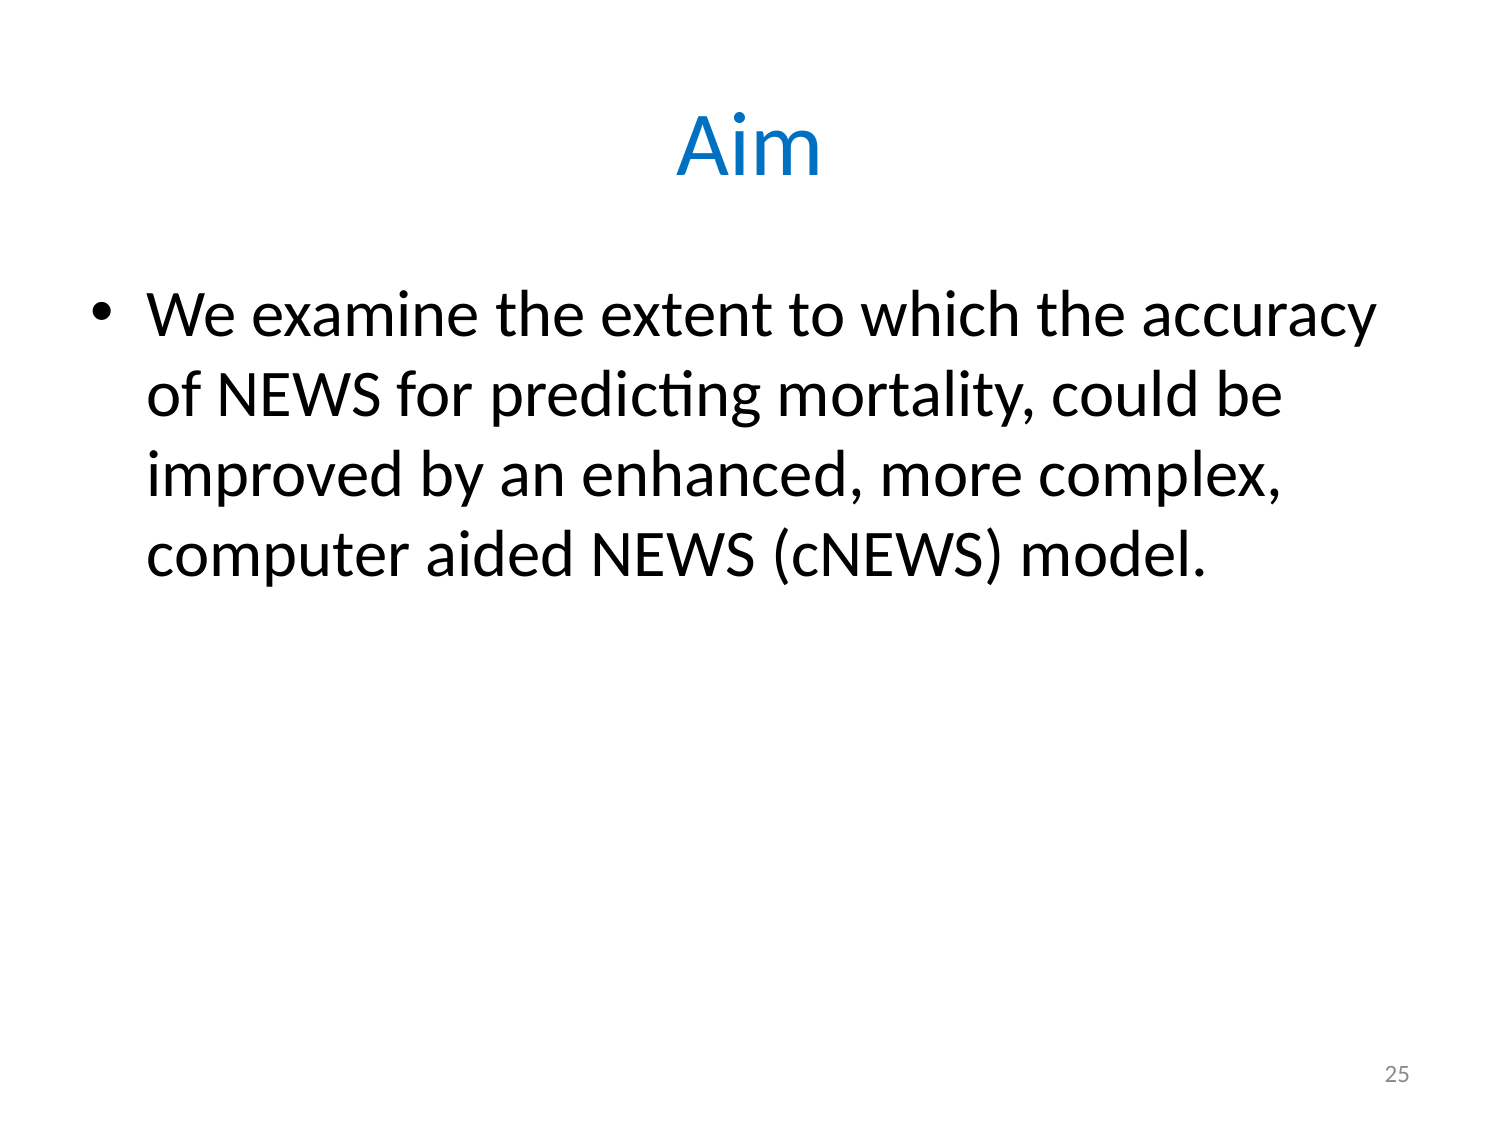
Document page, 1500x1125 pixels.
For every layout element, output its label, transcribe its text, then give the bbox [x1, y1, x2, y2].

list We examine the extent to which the accuracy of NEWS for predicting mortality, could be improved by an enhanced, more complex, computer aided NEWS (cNEWS) model. [75, 262, 1425, 1005]
title Aim [75, 45, 1425, 233]
slide_number 25 [1074, 1042, 1425, 1103]
